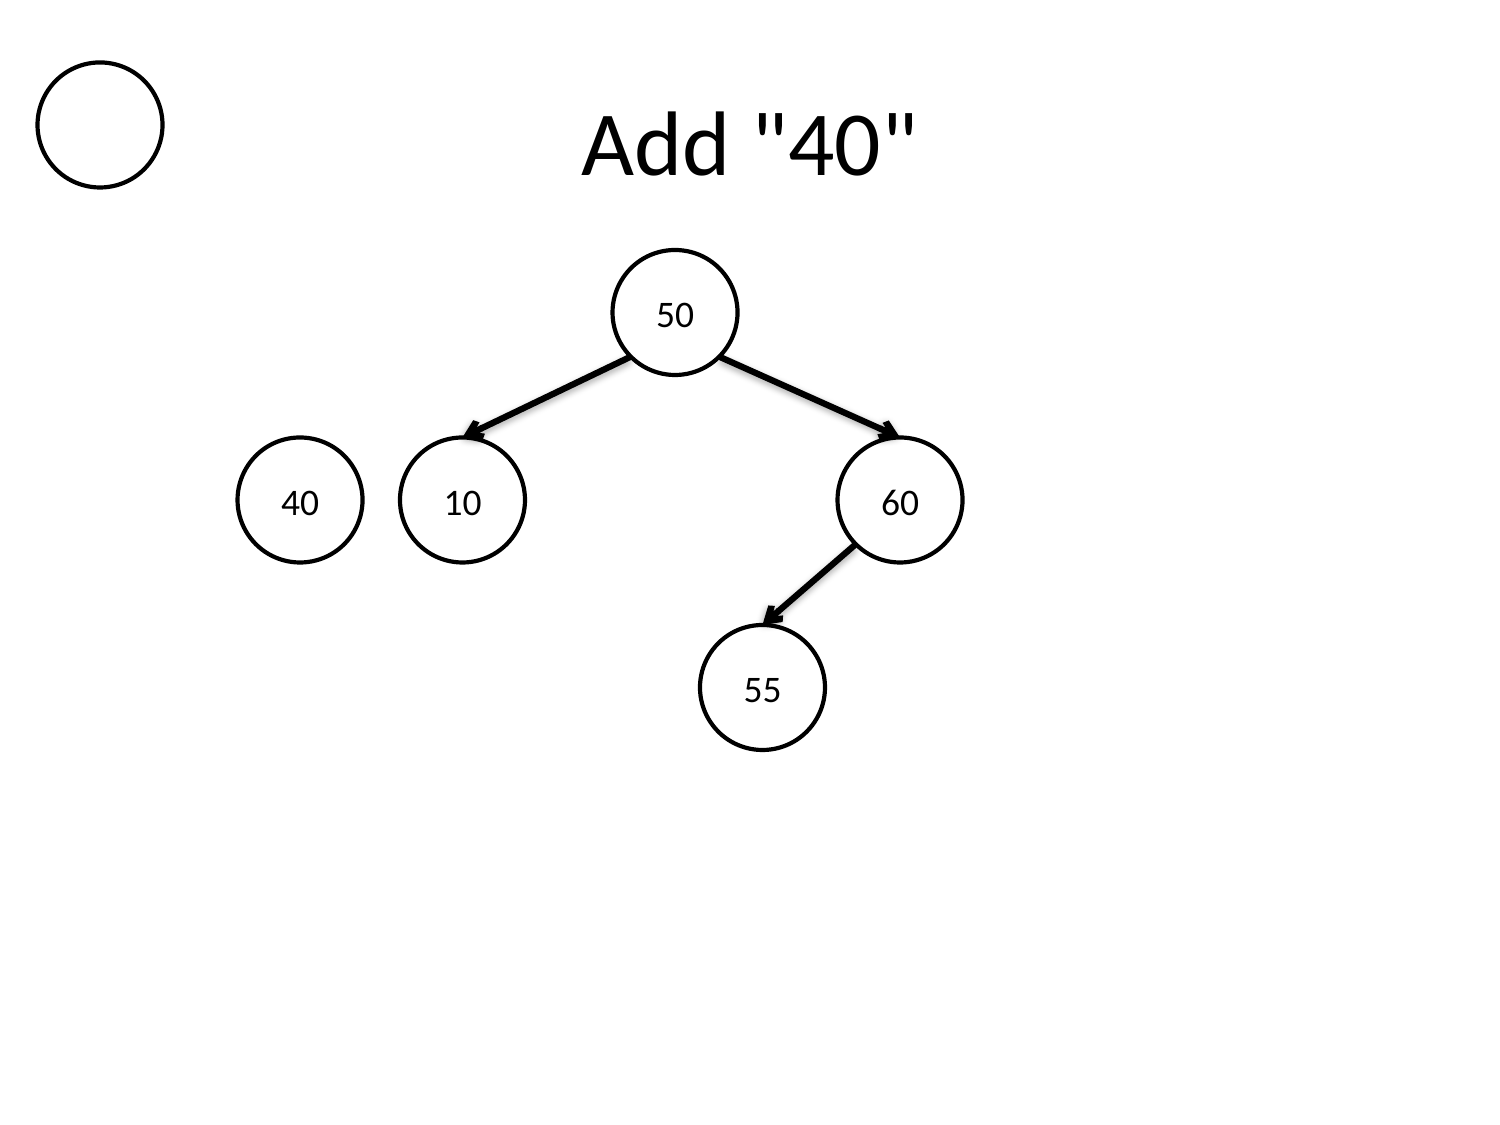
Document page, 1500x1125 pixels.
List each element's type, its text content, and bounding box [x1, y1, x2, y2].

text_box 55 [697, 623, 828, 753]
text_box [762, 543, 856, 626]
text_box 10 [397, 435, 528, 565]
text_box 50 [610, 247, 740, 378]
title Add "40" [75, 45, 1425, 233]
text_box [462, 356, 631, 438]
text_box [35, 60, 165, 190]
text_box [718, 356, 901, 438]
text_box 60 [835, 435, 965, 565]
text_box 40 [235, 435, 365, 565]
